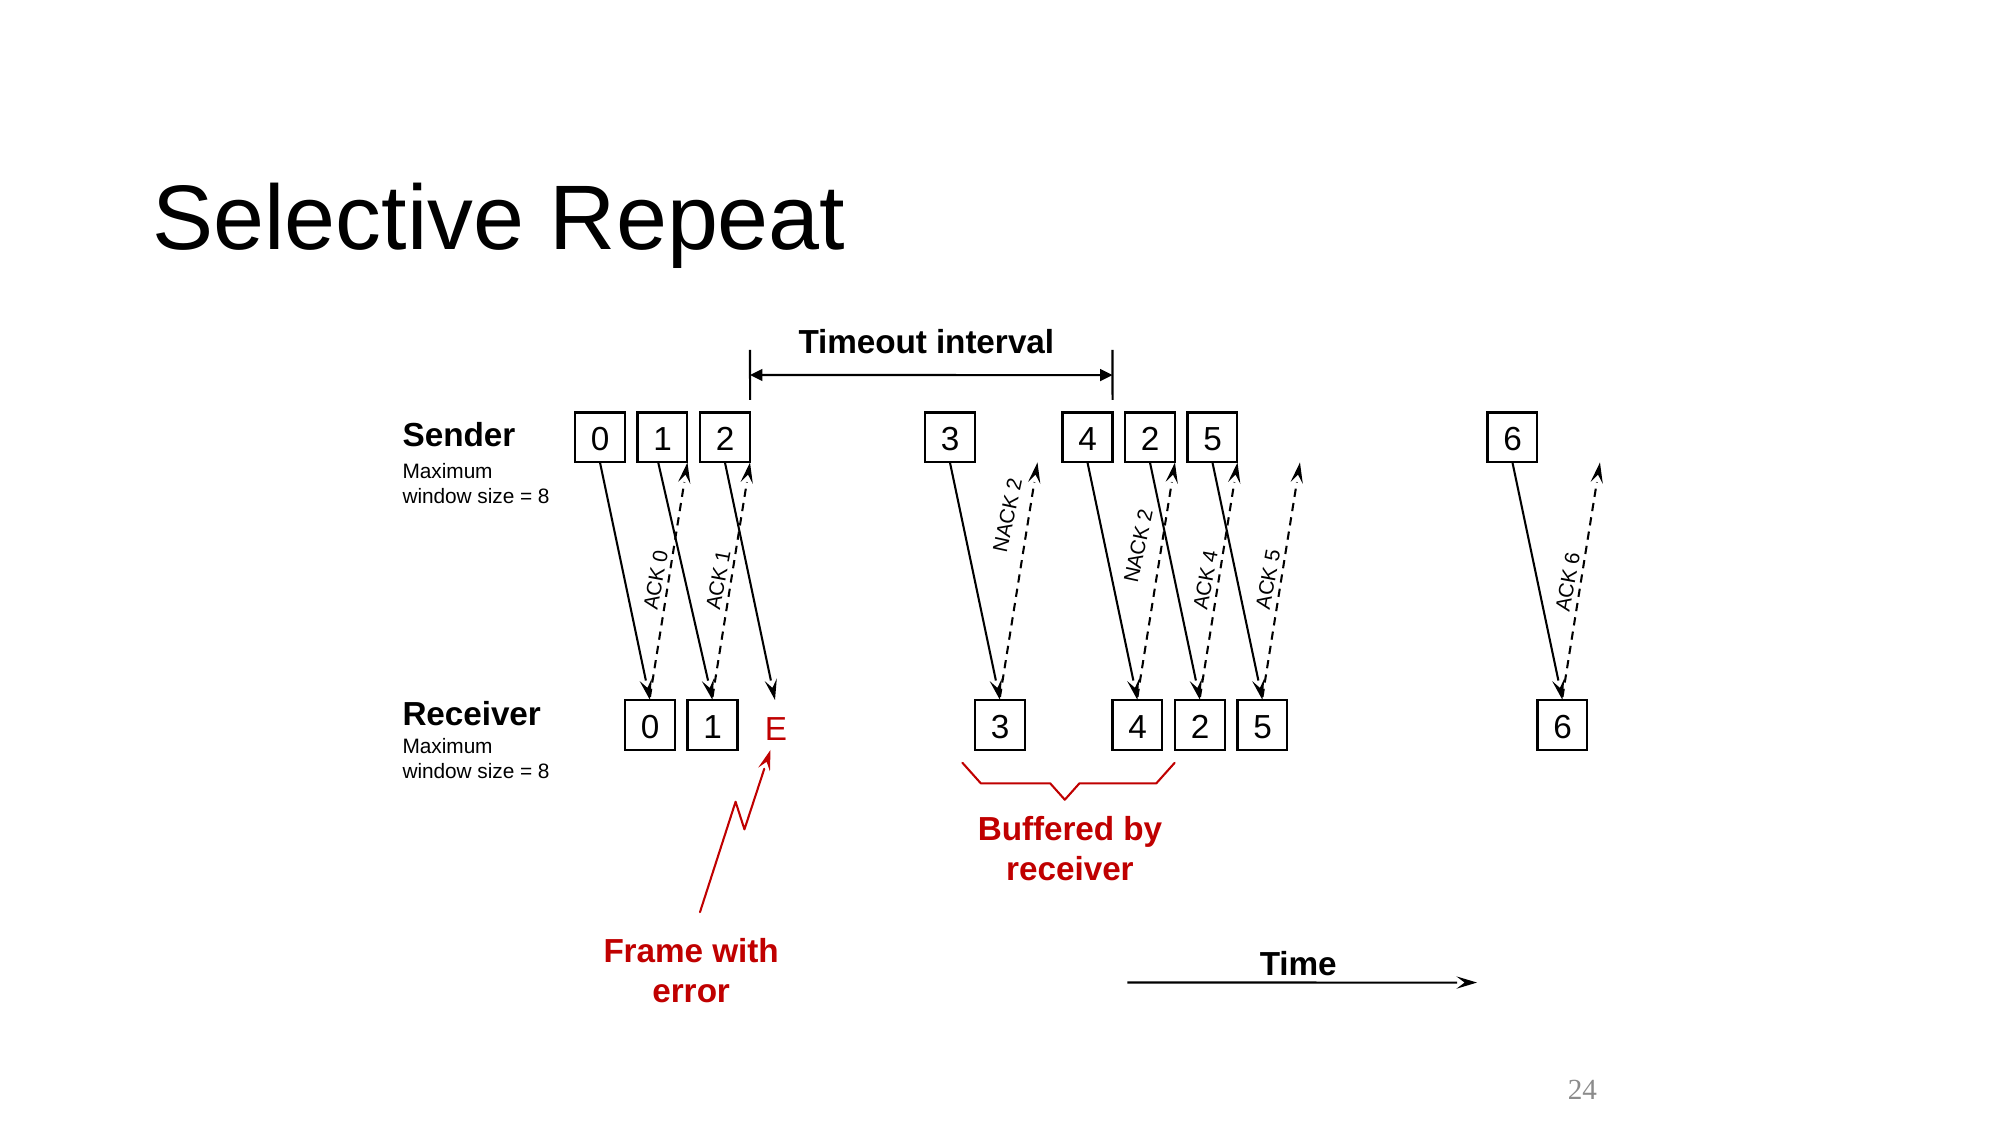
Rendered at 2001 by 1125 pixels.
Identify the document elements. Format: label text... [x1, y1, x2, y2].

text_box 5 [1237, 699, 1288, 750]
text_box Time [1244, 934, 1352, 990]
text_box 4 [1112, 699, 1163, 750]
text_box [1590, 462, 1603, 484]
text_box E [750, 699, 803, 755]
text_box [639, 678, 652, 699]
text_box [1165, 462, 1178, 484]
text_box [1189, 678, 1202, 699]
text_box 2 [1125, 412, 1175, 463]
text_box Maximum window size = 8 [387, 724, 565, 790]
text_box [1456, 976, 1478, 989]
text_box 0 [624, 699, 675, 750]
text_box ACK 5 [1238, 531, 1295, 628]
text_box 3 [975, 699, 1025, 750]
text_box Frame with error [588, 921, 794, 1017]
text_box [1252, 678, 1265, 699]
text_box ACK 6 [1538, 533, 1595, 630]
text_box 1 [687, 699, 738, 750]
text_box Sender [387, 405, 531, 449]
text_box [678, 463, 691, 484]
text_box [1035, 462, 1041, 484]
text_box 1 [637, 412, 688, 463]
text_box [1290, 462, 1303, 484]
text_box [989, 678, 1002, 699]
text_box [764, 678, 777, 699]
text_box [1562, 398, 1698, 821]
text_box [1228, 462, 1241, 484]
text_box NACK 2 [975, 459, 1038, 571]
text_box [740, 462, 753, 484]
text_box [1127, 678, 1140, 699]
text_box 4 [1062, 412, 1113, 463]
text_box 2 [699, 412, 750, 463]
text_box Maximum window size = 8 [387, 449, 565, 515]
text_box ACK 0 [626, 531, 683, 628]
text_box Receiver [387, 684, 557, 724]
title Selective Repeat [137, 59, 1863, 278]
text_box 2 [1175, 699, 1225, 750]
text_box Buffered by receiver [962, 799, 1178, 895]
slide_number 24 [1137, 1050, 1613, 1125]
text_box NACK 2 [1106, 489, 1168, 602]
text_box 3 [924, 412, 975, 463]
text_box [962, 762, 1175, 799]
text_box [701, 678, 714, 699]
text_box [751, 368, 1112, 382]
text_box 6 [1487, 412, 1538, 463]
text_box 0 [575, 412, 625, 463]
text_box 5 [1187, 412, 1238, 463]
text_box 6 [1537, 699, 1588, 750]
text_box Timeout interval [783, 312, 1070, 368]
text_box [1552, 678, 1565, 700]
text_box ACK 1 [689, 531, 743, 628]
text_box ACK 4 [1176, 531, 1231, 628]
text_box [699, 755, 771, 913]
